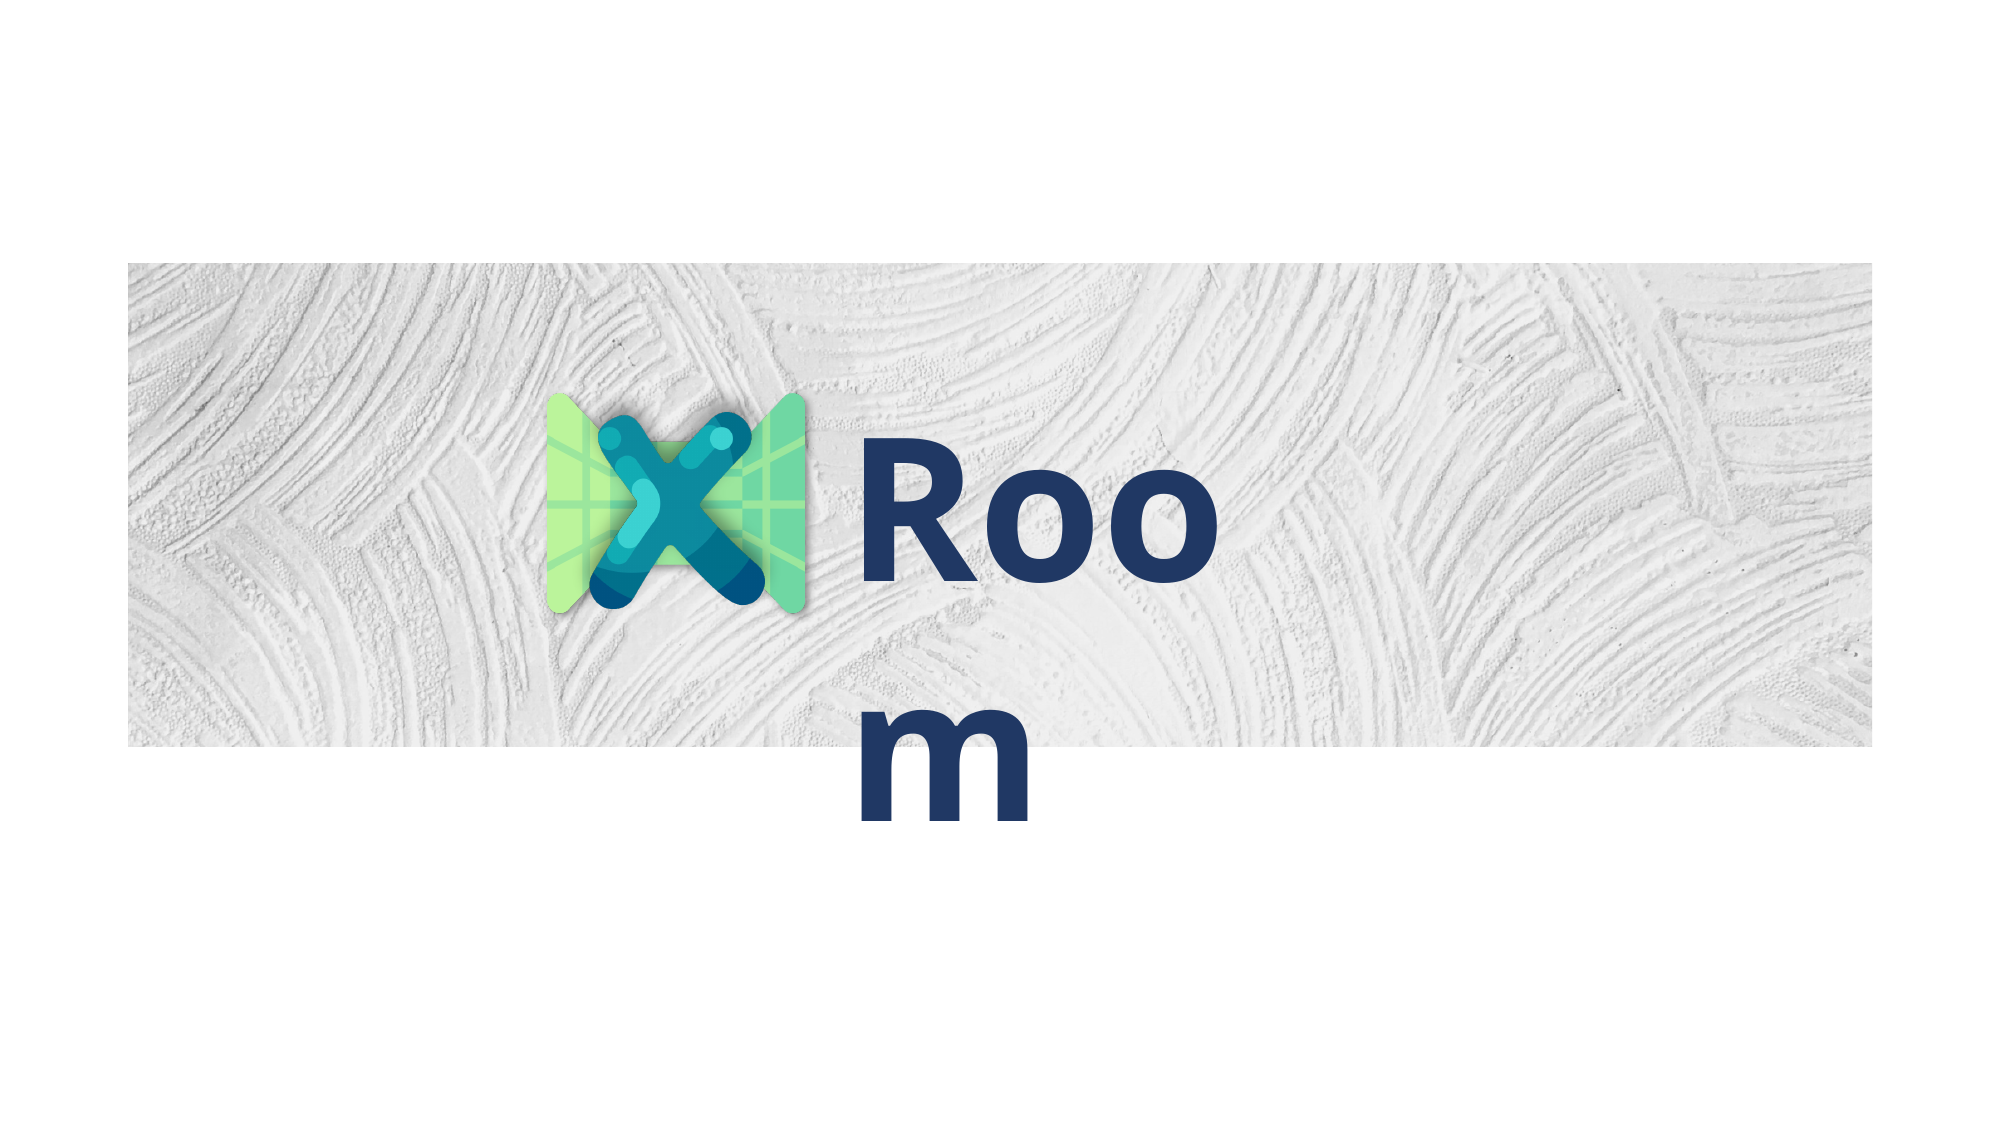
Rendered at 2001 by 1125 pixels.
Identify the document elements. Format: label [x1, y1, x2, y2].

text_box [127, 263, 1873, 747]
